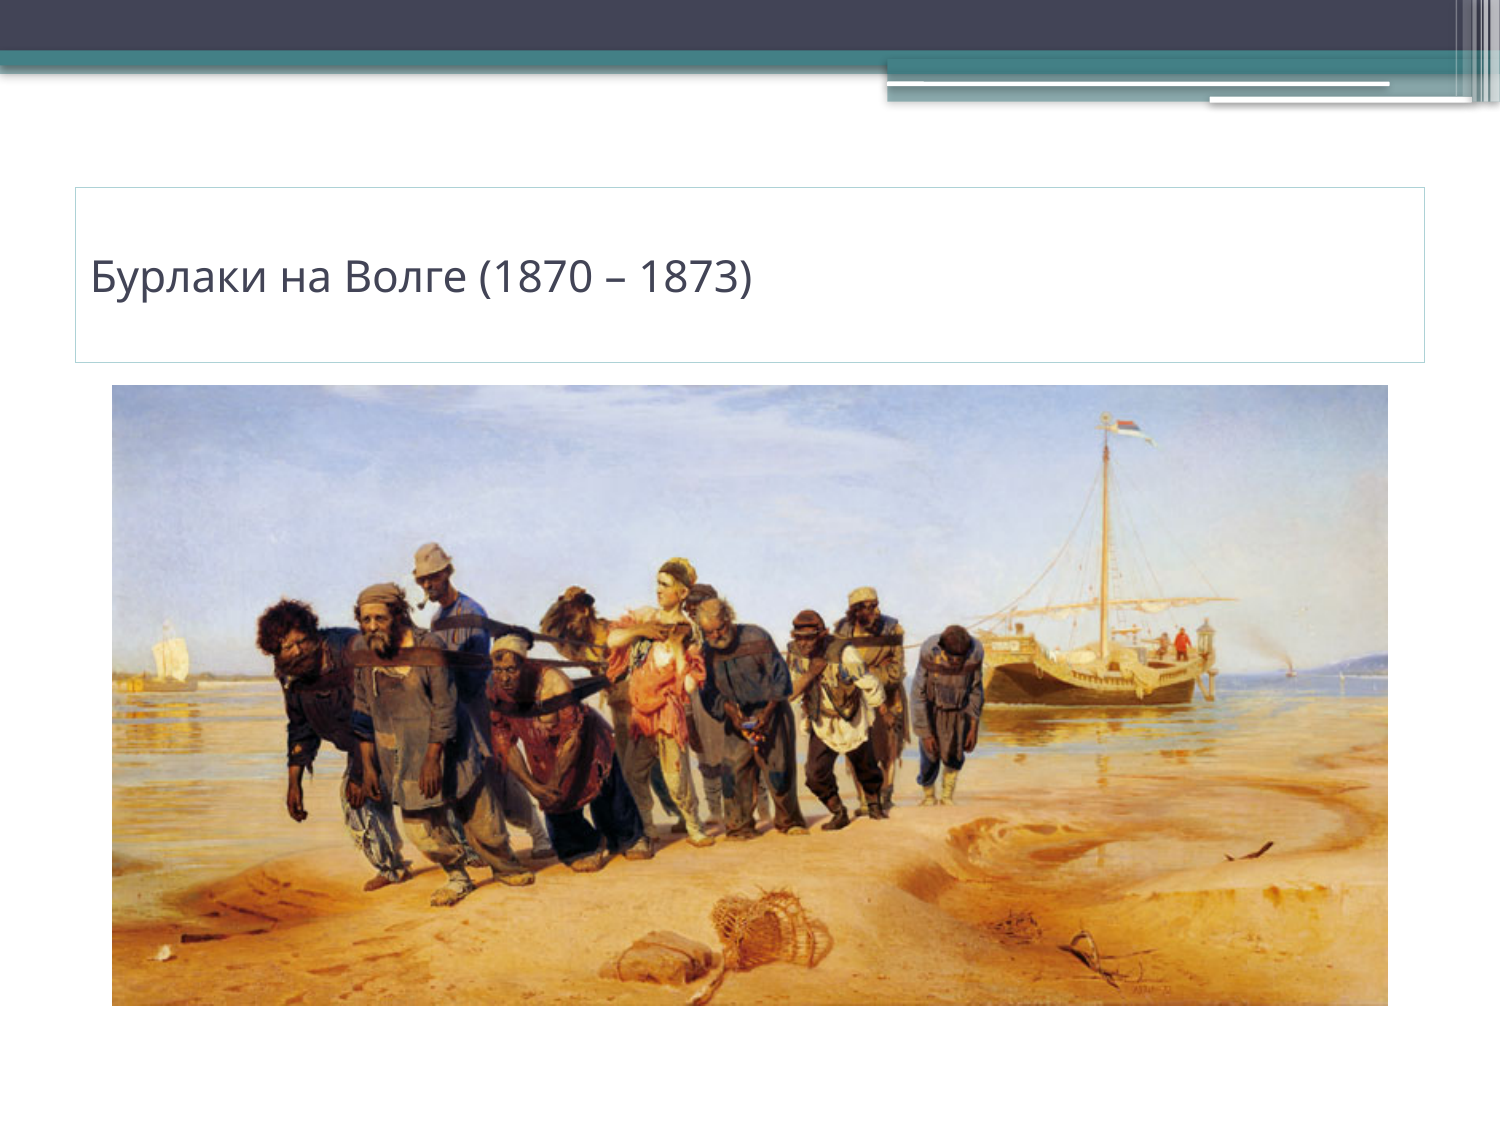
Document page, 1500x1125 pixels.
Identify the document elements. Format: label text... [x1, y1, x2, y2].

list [111, 385, 1389, 1006]
title Бурлаки на Волге (1870 – 1873) [75, 187, 1425, 363]
